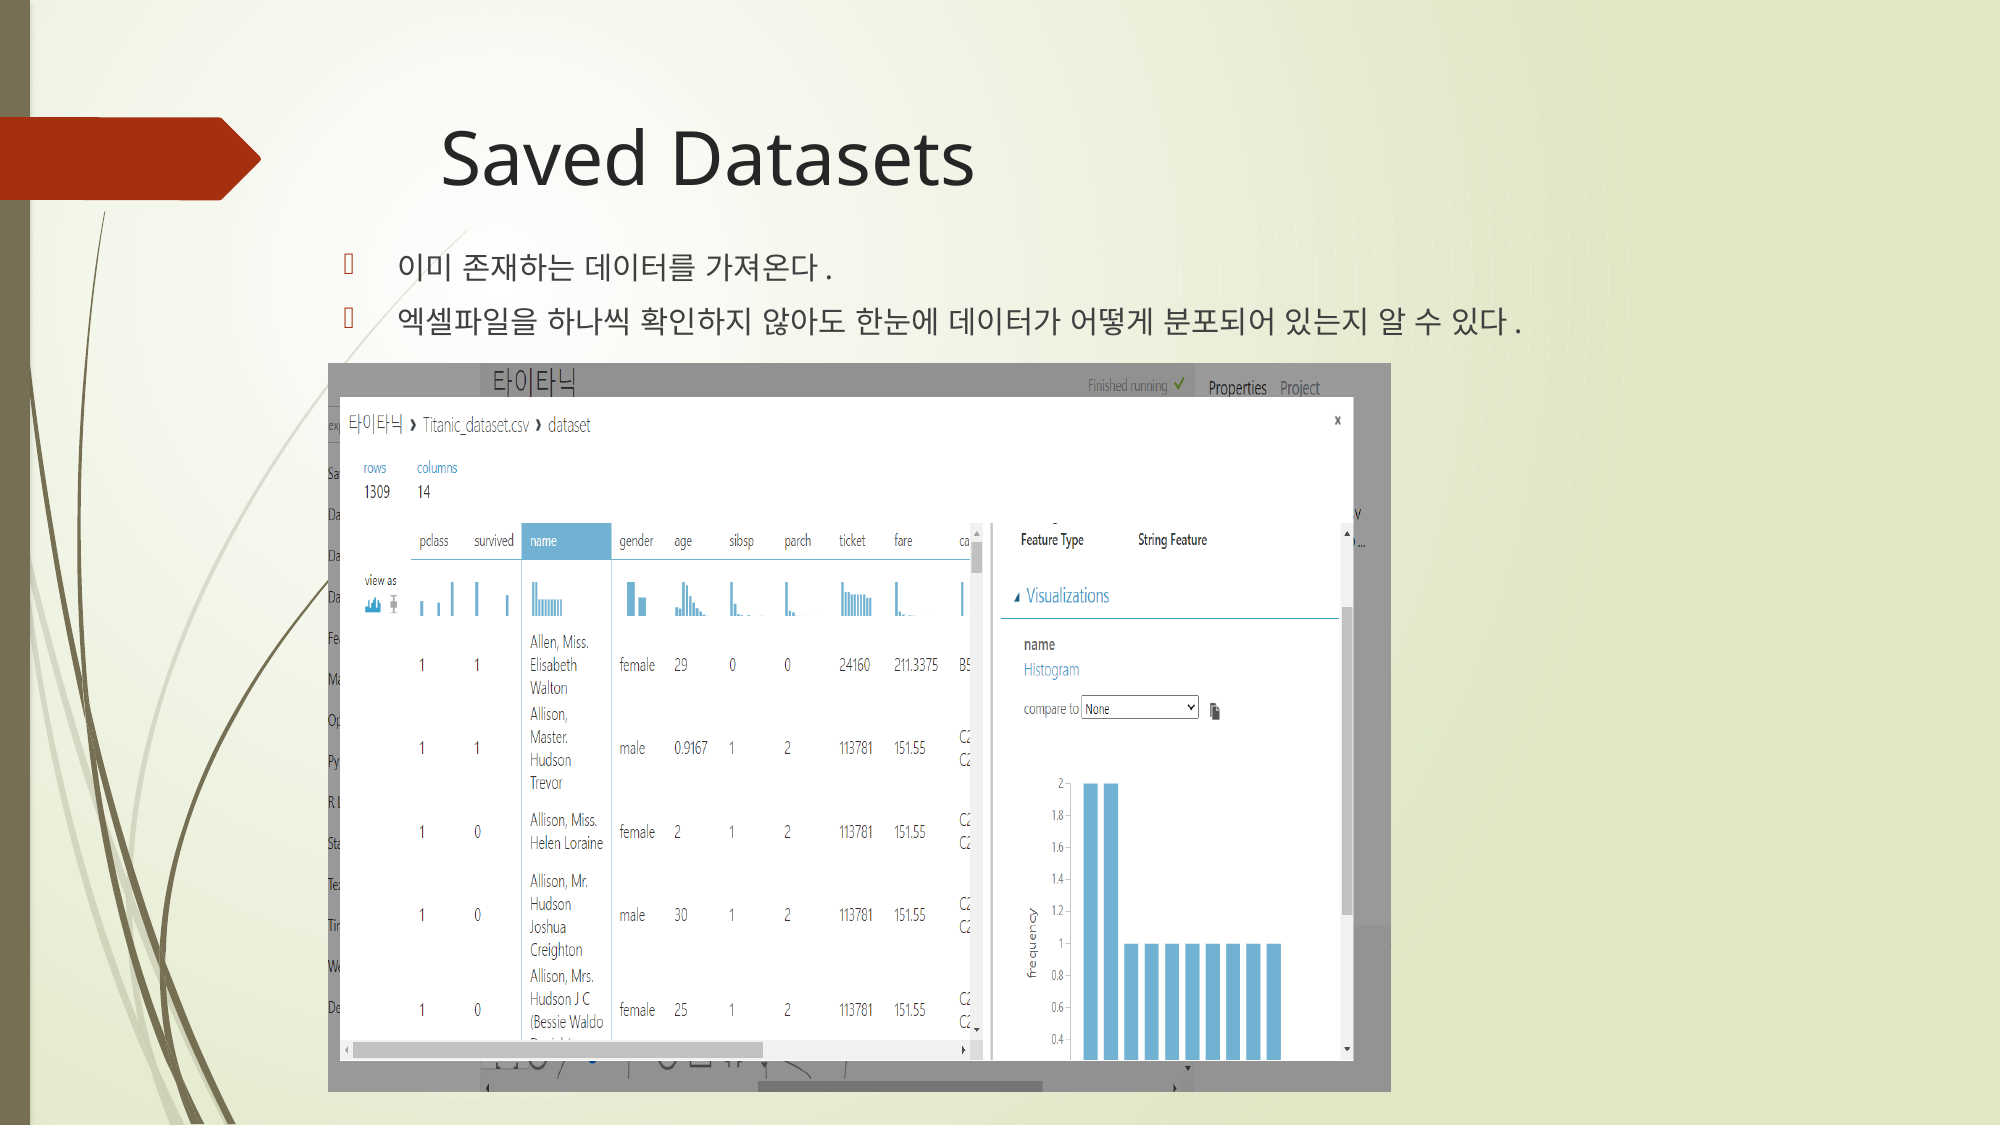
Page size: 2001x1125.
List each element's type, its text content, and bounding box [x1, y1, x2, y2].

list 이미 존재하는 데이터를 가져온다. 엑셀파일을 하나씩 확인하지 않아도 한눈에 데이터가 어떻게 분포되어 있는지 알 수 있다. [328, 241, 1791, 348]
title Saved Datasets [425, 102, 1888, 313]
picture [328, 363, 1392, 1093]
